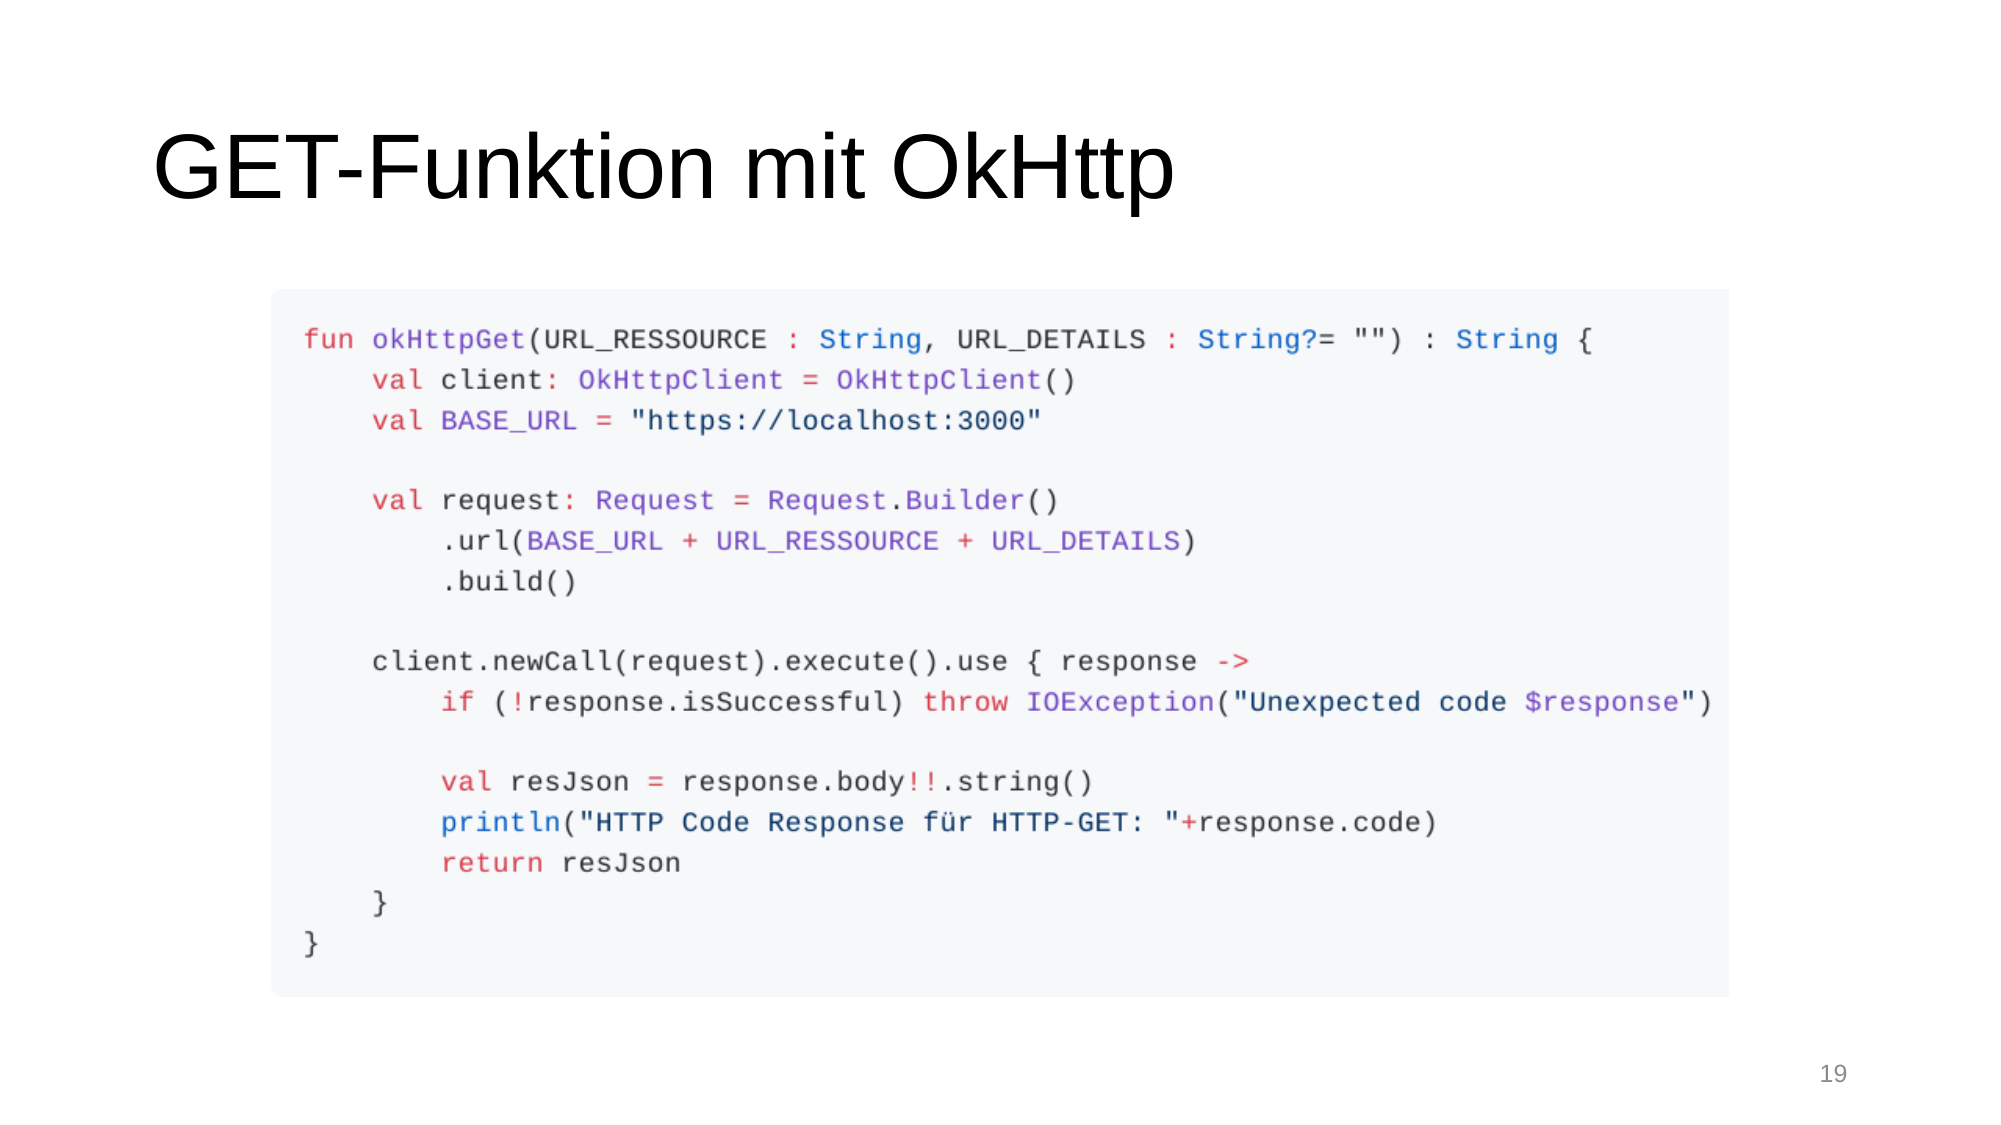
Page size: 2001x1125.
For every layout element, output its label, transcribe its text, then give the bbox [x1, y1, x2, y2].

title GET-Funktion mit OkHttp [137, 59, 1863, 278]
picture [271, 289, 1729, 998]
slide_number 19 [1412, 1042, 1863, 1103]
